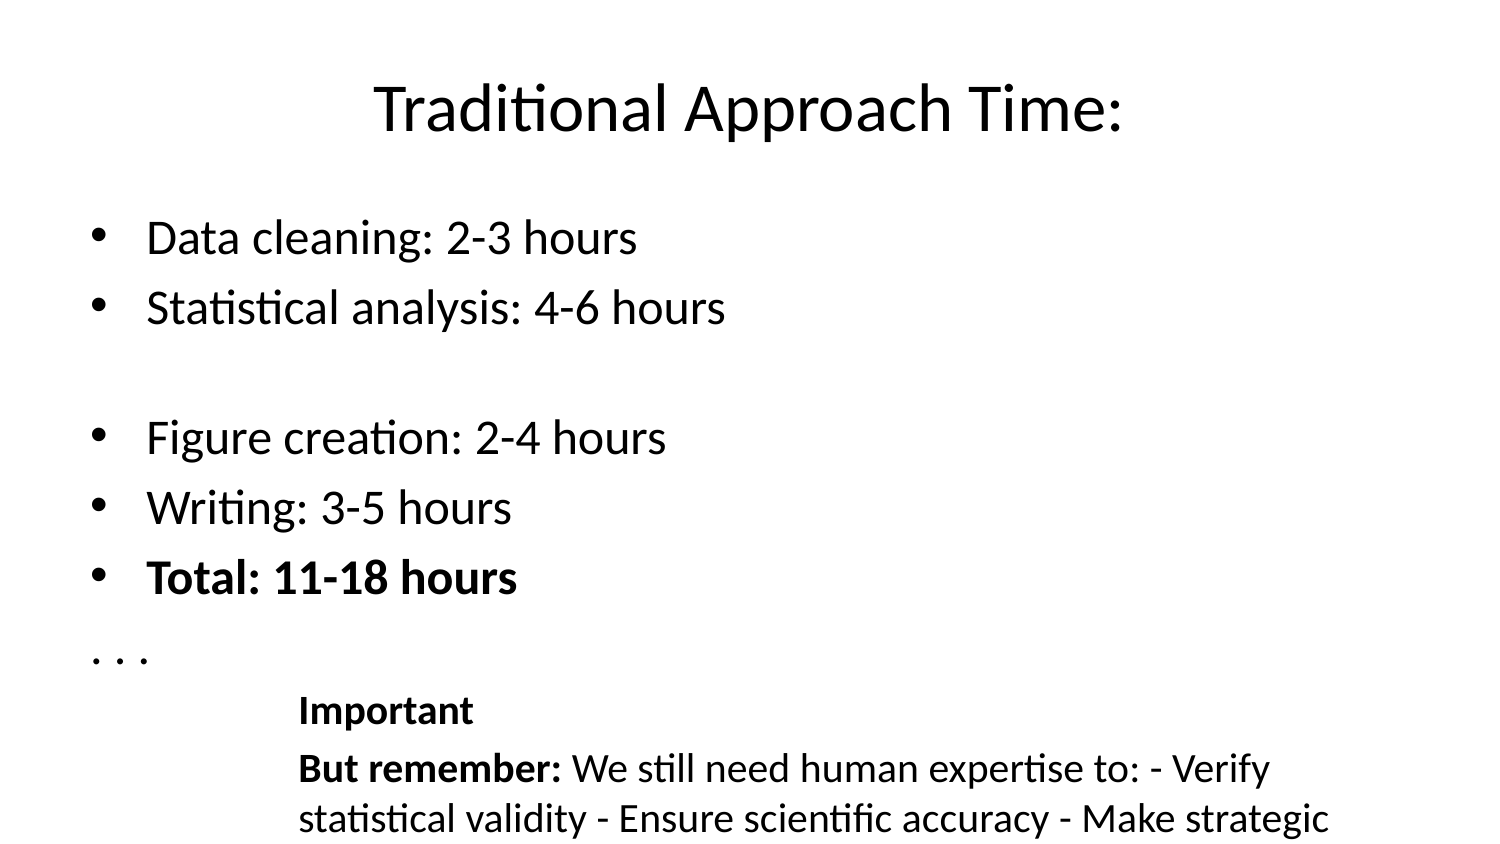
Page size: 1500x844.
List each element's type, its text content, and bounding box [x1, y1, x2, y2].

title Traditional Approach Time: [75, 33, 1425, 175]
list Data cleaning: 2-3 hours Statistical analysis: 4-6 hours Figure creation: 2-4 hours Writing: 3-5 hours Total: 11-18 hours . . . Important But remember: We still need human expertise to: - Verify statistical validity - Ensure scientific accuracy - Make strategic decisions - Connect to broader theory - Design the actual experiments [75, 196, 1425, 754]
